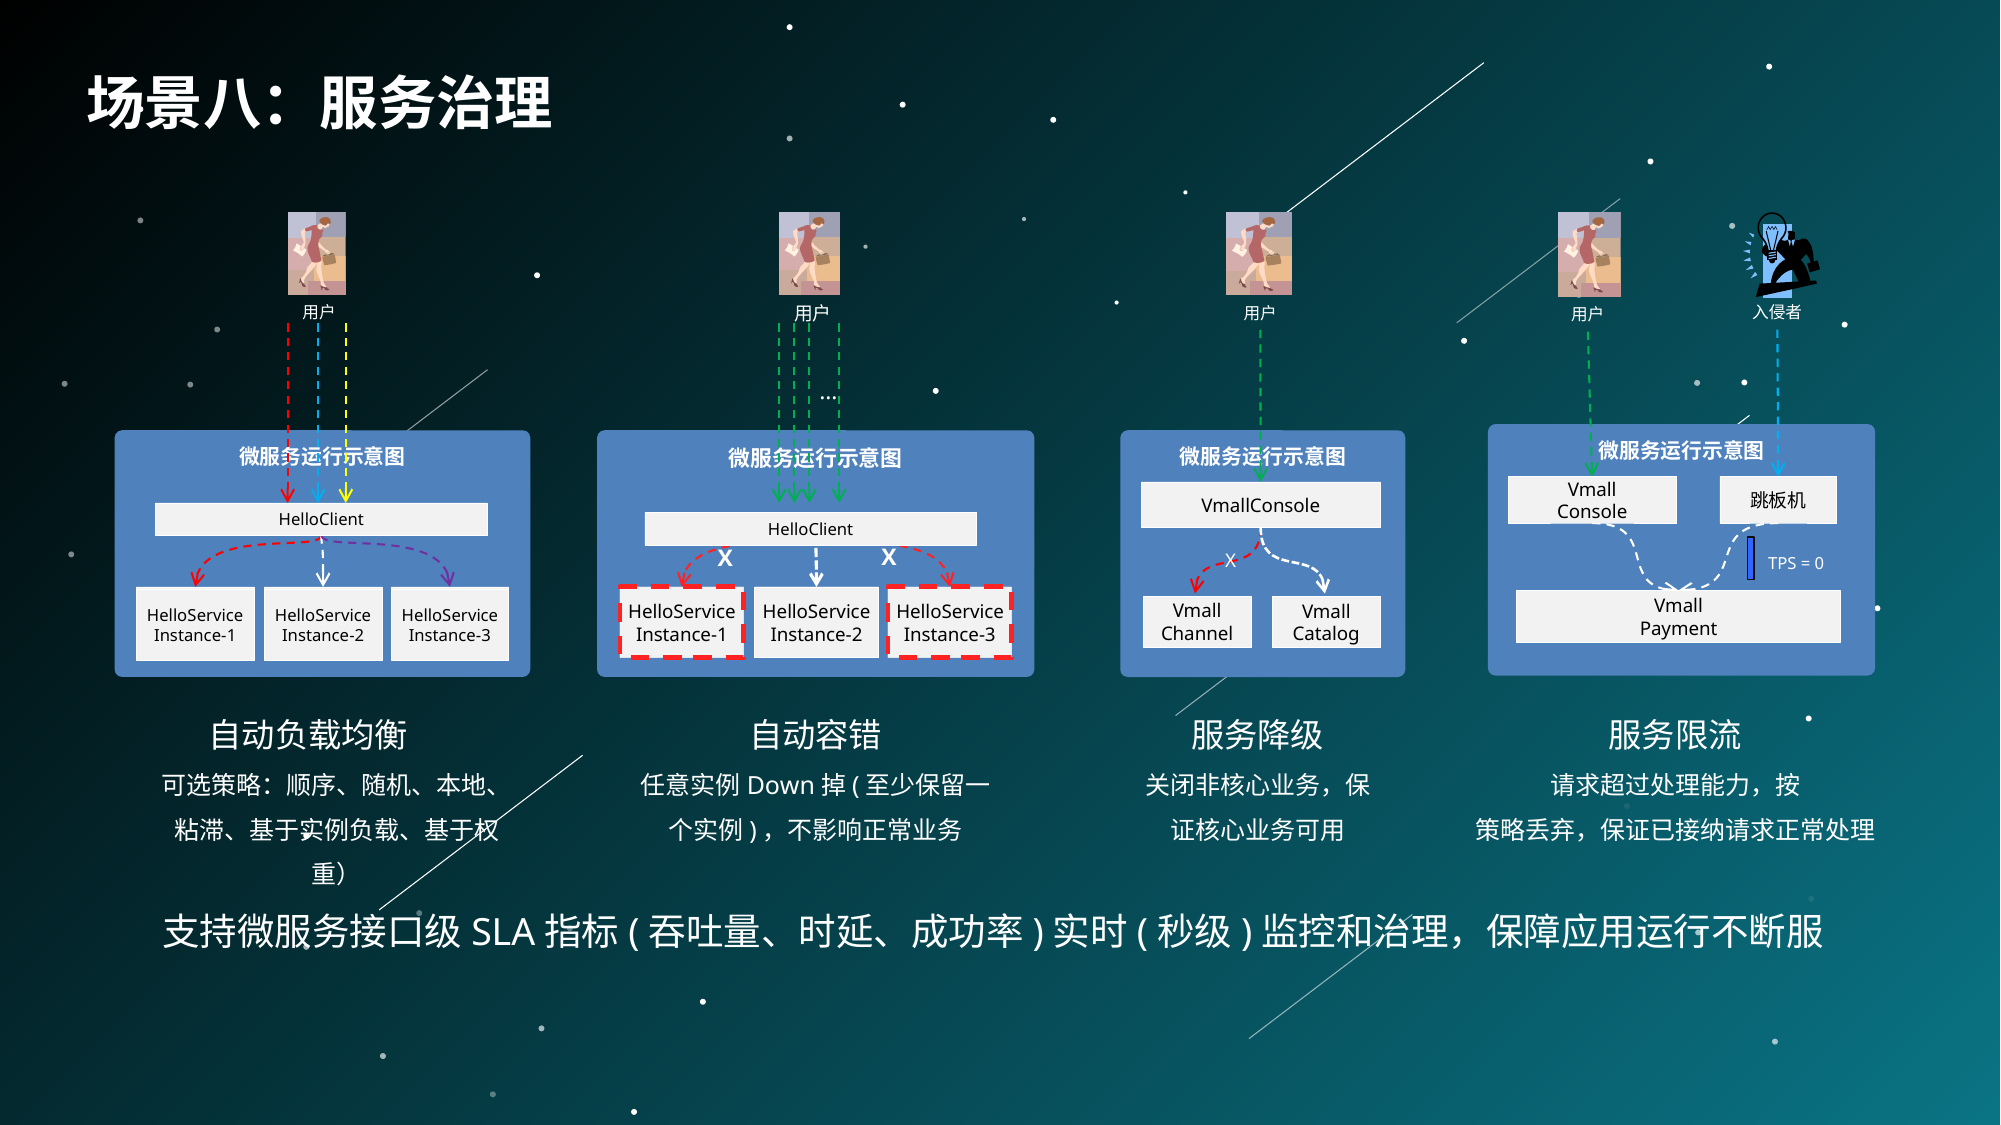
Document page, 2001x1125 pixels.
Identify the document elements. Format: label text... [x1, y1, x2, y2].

text_box 支持微服务接口级SLA指标(吞吐量、时延、成功率)实时(秒级)监控和治理，保障应用运行不断服 [147, 900, 1839, 960]
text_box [1120, 212, 1406, 677]
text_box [114, 212, 531, 677]
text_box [597, 212, 1035, 677]
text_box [1487, 212, 1876, 676]
text_box 场景八：服务治理 [66, 53, 1934, 150]
text_box 自动容错 任意实例Down掉(至少保留一 个实例)，不影响正常业务 [597, 687, 1035, 852]
text_box 服务降级 关闭非核心业务，保 证核心业务可用 [1109, 687, 1406, 852]
text_box 服务限流 请求超过处理能力，按 策略丢弃，保证已接纳请求正常处理 [1450, 687, 1901, 852]
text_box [1259, 528, 1326, 593]
text_box 自动负载均衡 可选策略：顺序、随机、本地、粘滞、基于实例负载、基于权重） [87, 687, 530, 897]
